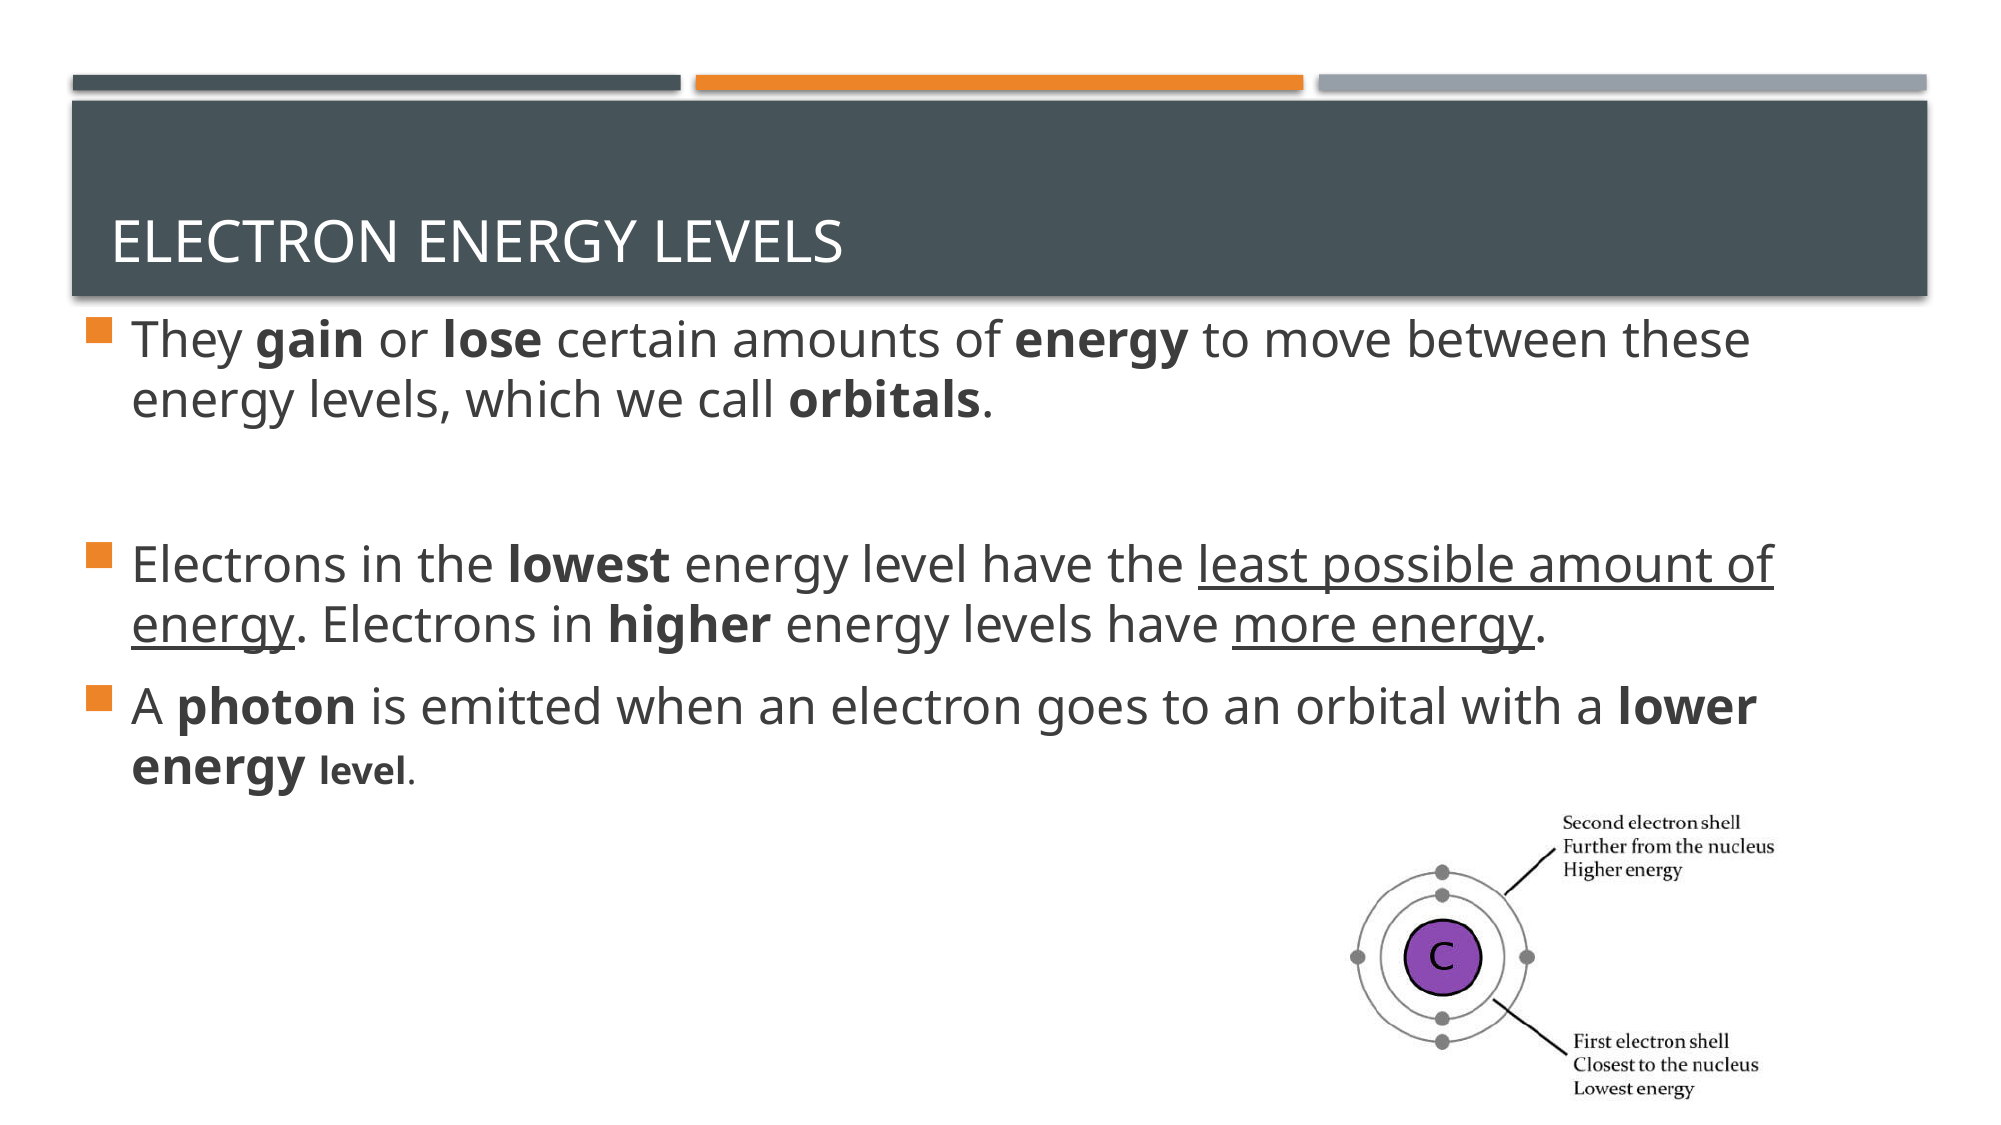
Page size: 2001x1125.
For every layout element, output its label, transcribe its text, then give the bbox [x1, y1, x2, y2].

title Electron Energy levels [95, 115, 1905, 282]
picture [1311, 790, 1799, 1125]
list They gain or lose certain amounts of energy to move between these energy levels, which we call orbitals. Electrons in the lowest energy level have the least possible amount of energy. Electrons in higher energy levels have more energy. A photon is emitted when an electron goes to an orbital with a lower energy level. [66, 281, 1876, 885]
